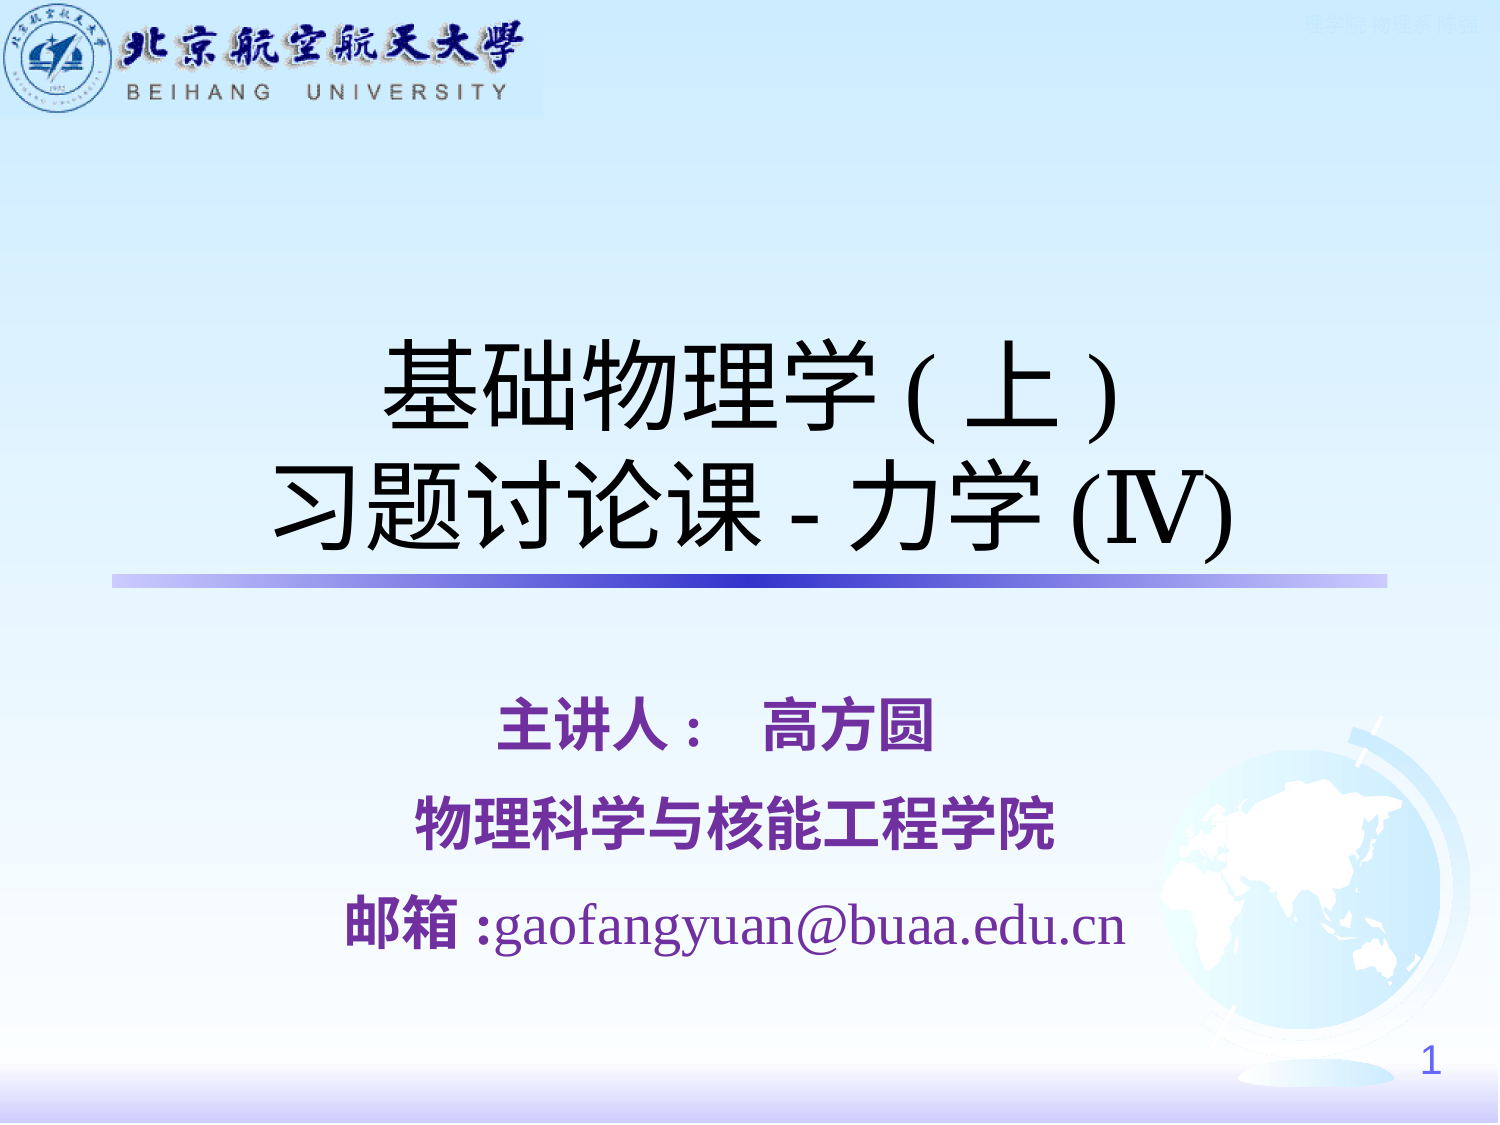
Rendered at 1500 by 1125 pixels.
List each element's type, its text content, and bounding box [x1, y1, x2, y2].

text_box 主讲人: 高方圆 物理科学与核能工程学院 邮箱:gaofangyuan@buaa.edu.cn [301, 680, 1170, 964]
title 基础物理学(上) 习题讨论课-力学(Ⅳ) [112, 350, 1388, 538]
slide_number 1 [1145, 1024, 1459, 1101]
picture [0, 0, 543, 117]
